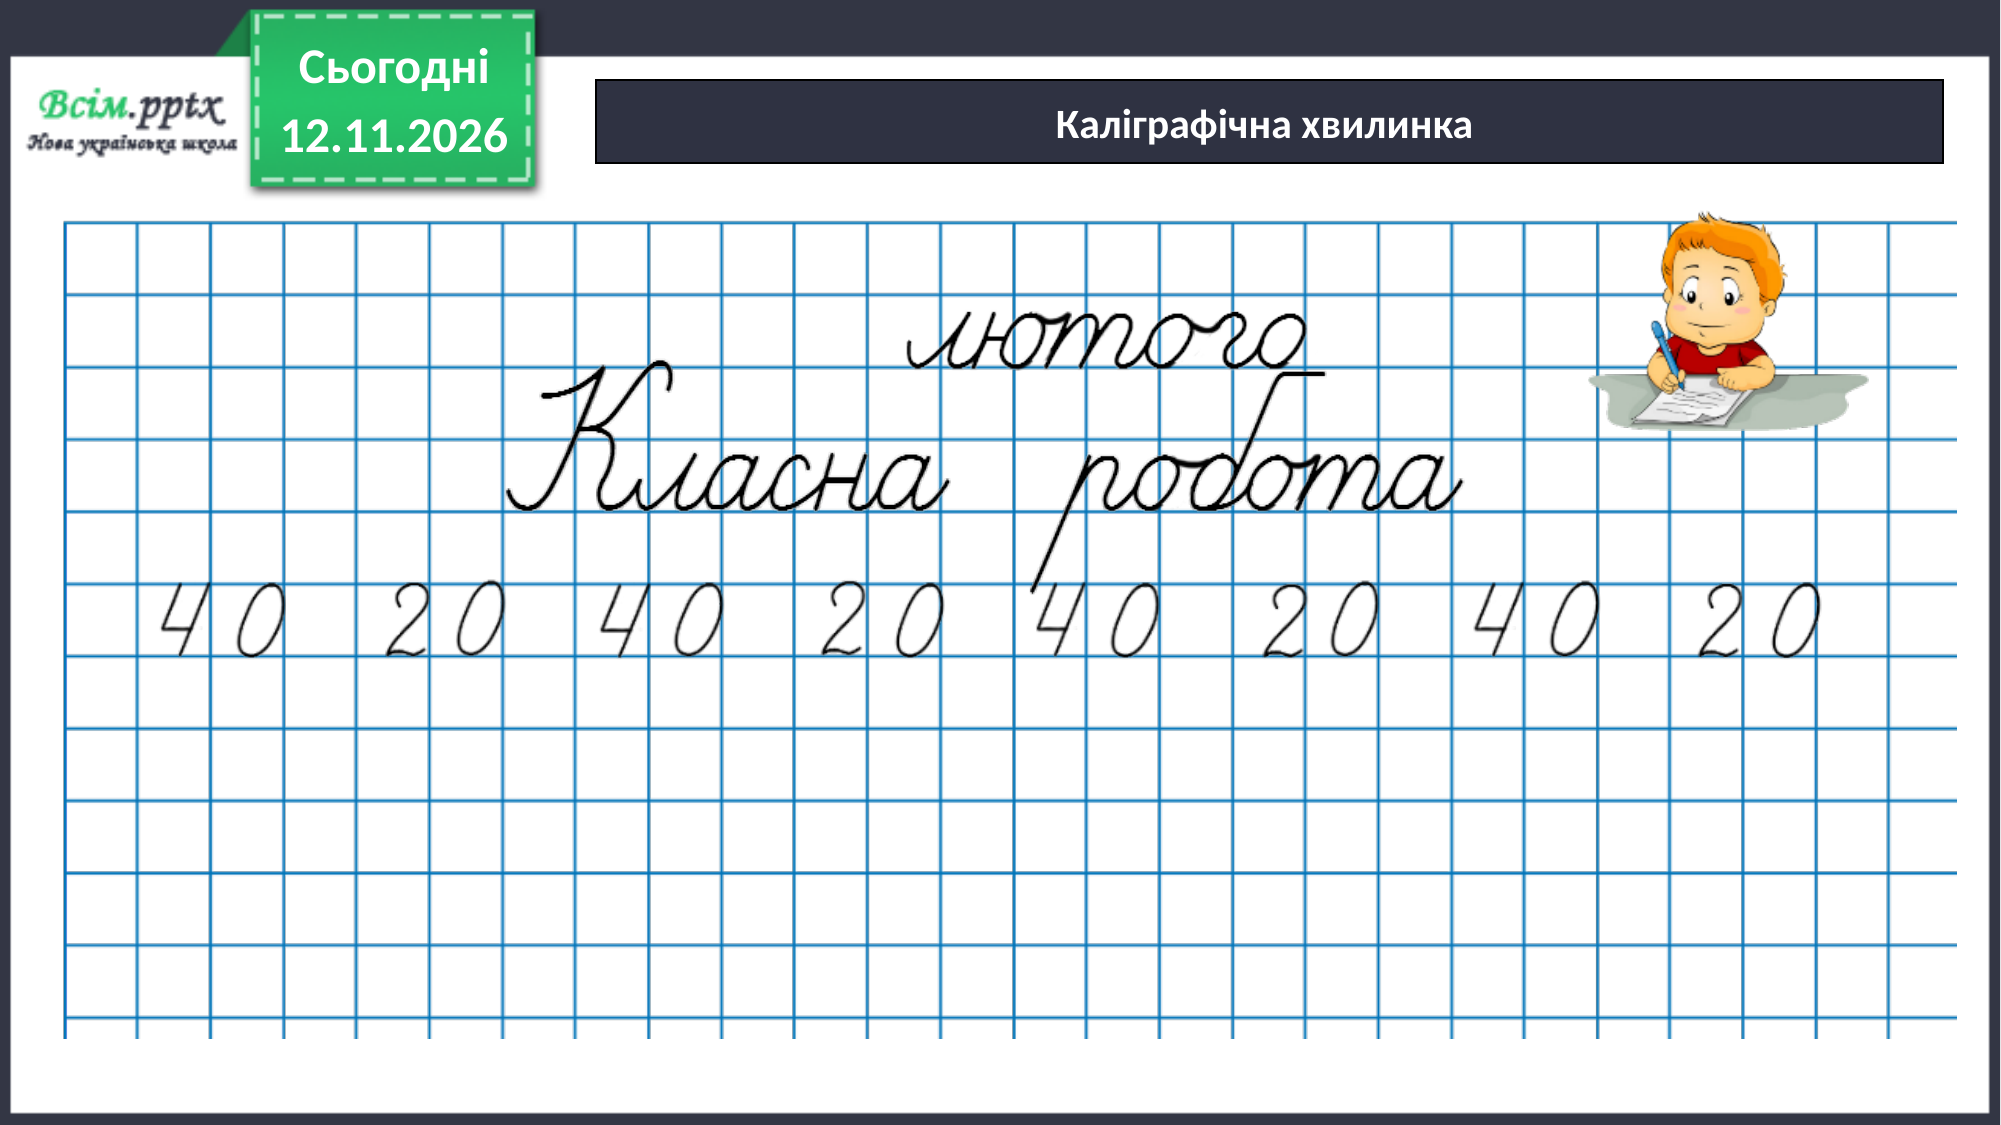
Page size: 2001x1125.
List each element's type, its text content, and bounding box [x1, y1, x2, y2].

picture [0, 0, 2001, 1125]
text_box Каліграфічна хвилинка [595, 79, 1944, 164]
text_box Сьогодні [284, 26, 535, 101]
text_box 18.02.2022 [263, 101, 524, 164]
